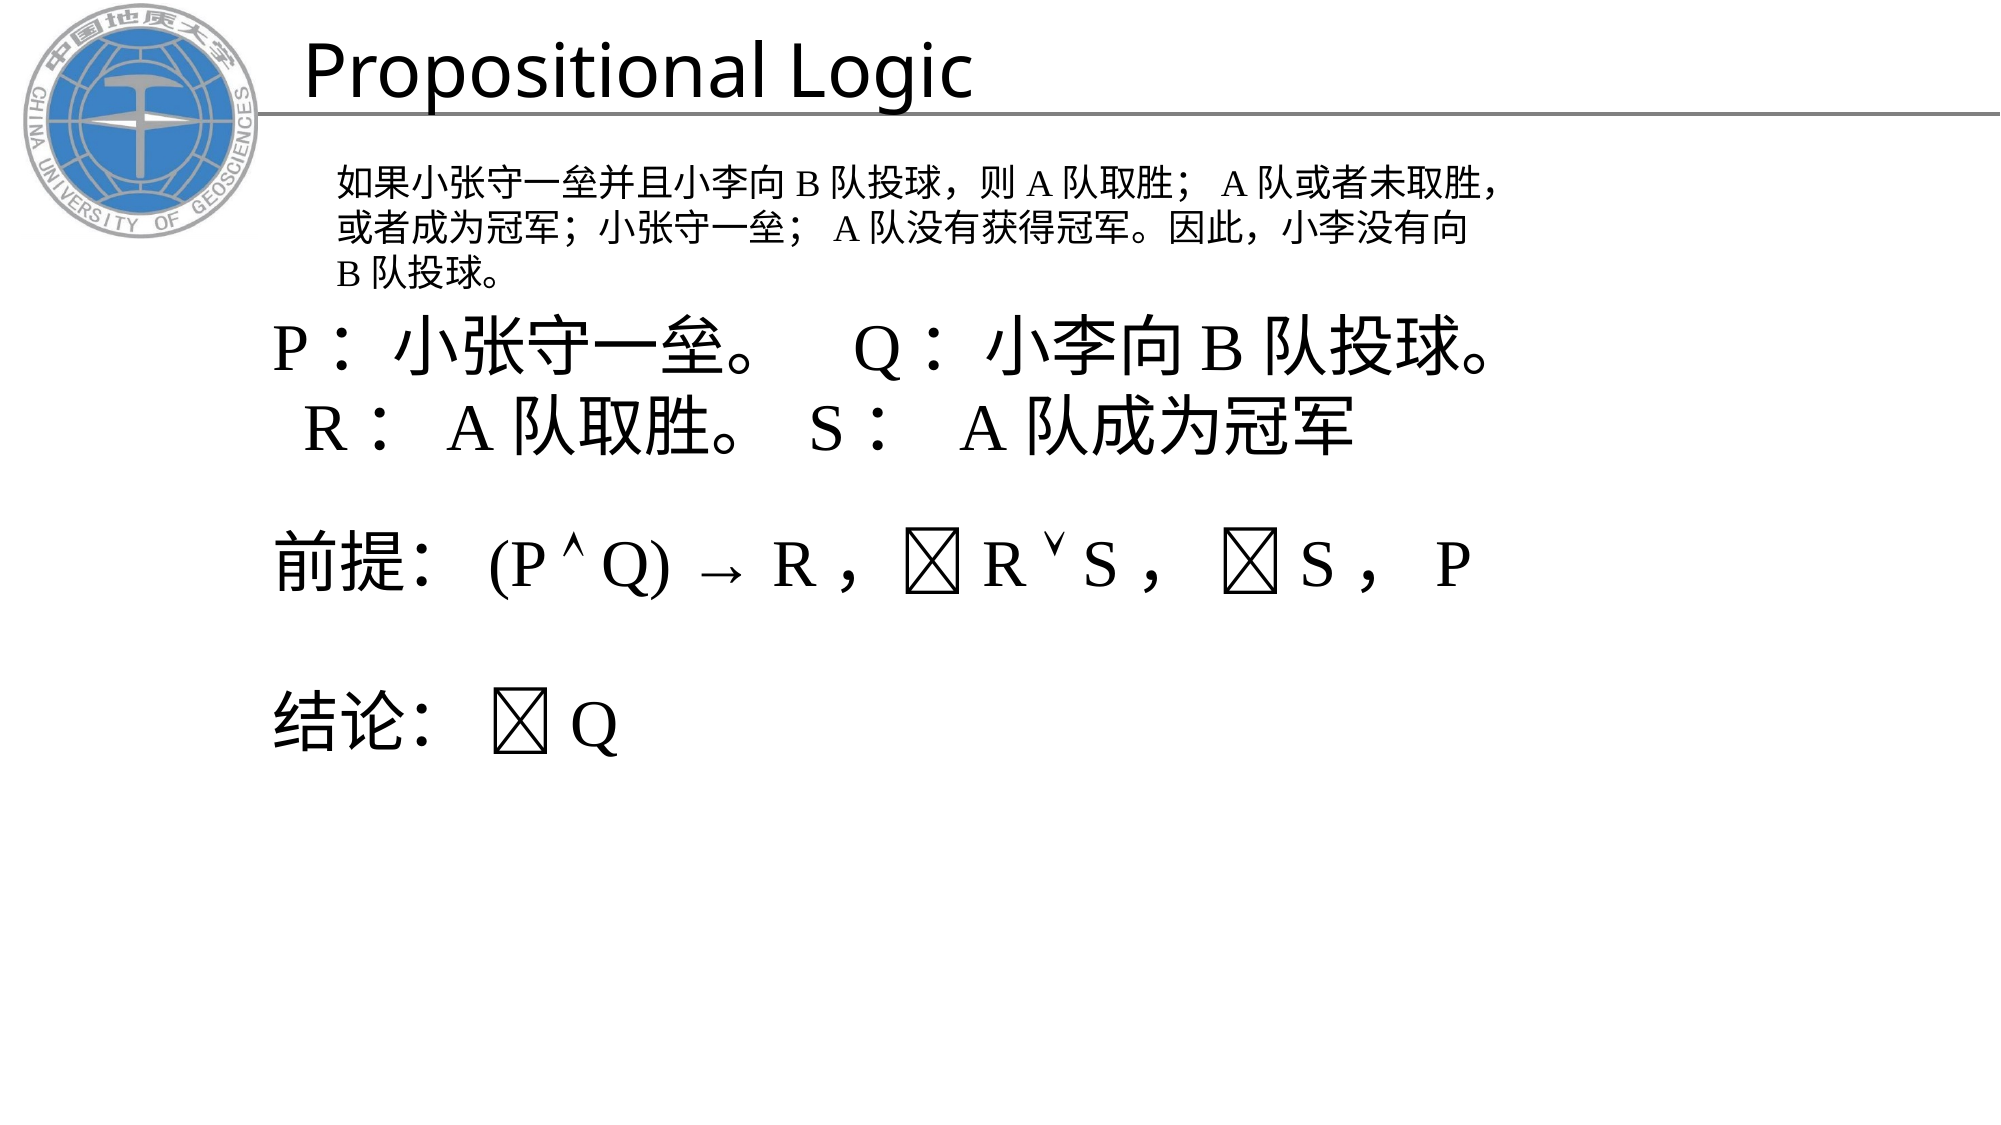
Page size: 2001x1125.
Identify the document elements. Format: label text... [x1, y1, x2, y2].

picture [21, 3, 258, 239]
text_box P：小张守一垒。 Q：小李向B队投球。 R：A队取胜。 S： A队成为冠军 [257, 296, 1510, 472]
text_box 如果小张守一垒并且小李向B队投球，则A队取胜；A队或者未取胜，或者成为冠军；小张守一垒；A队没有获得冠军。因此，小李没有向B队投球。 [321, 151, 1510, 296]
text_box Propositional Logic [287, 15, 1233, 120]
text_box 前提：(P  Q) → R，R  S， S，P [257, 512, 1510, 608]
text_box 结论： Q [257, 672, 1510, 767]
